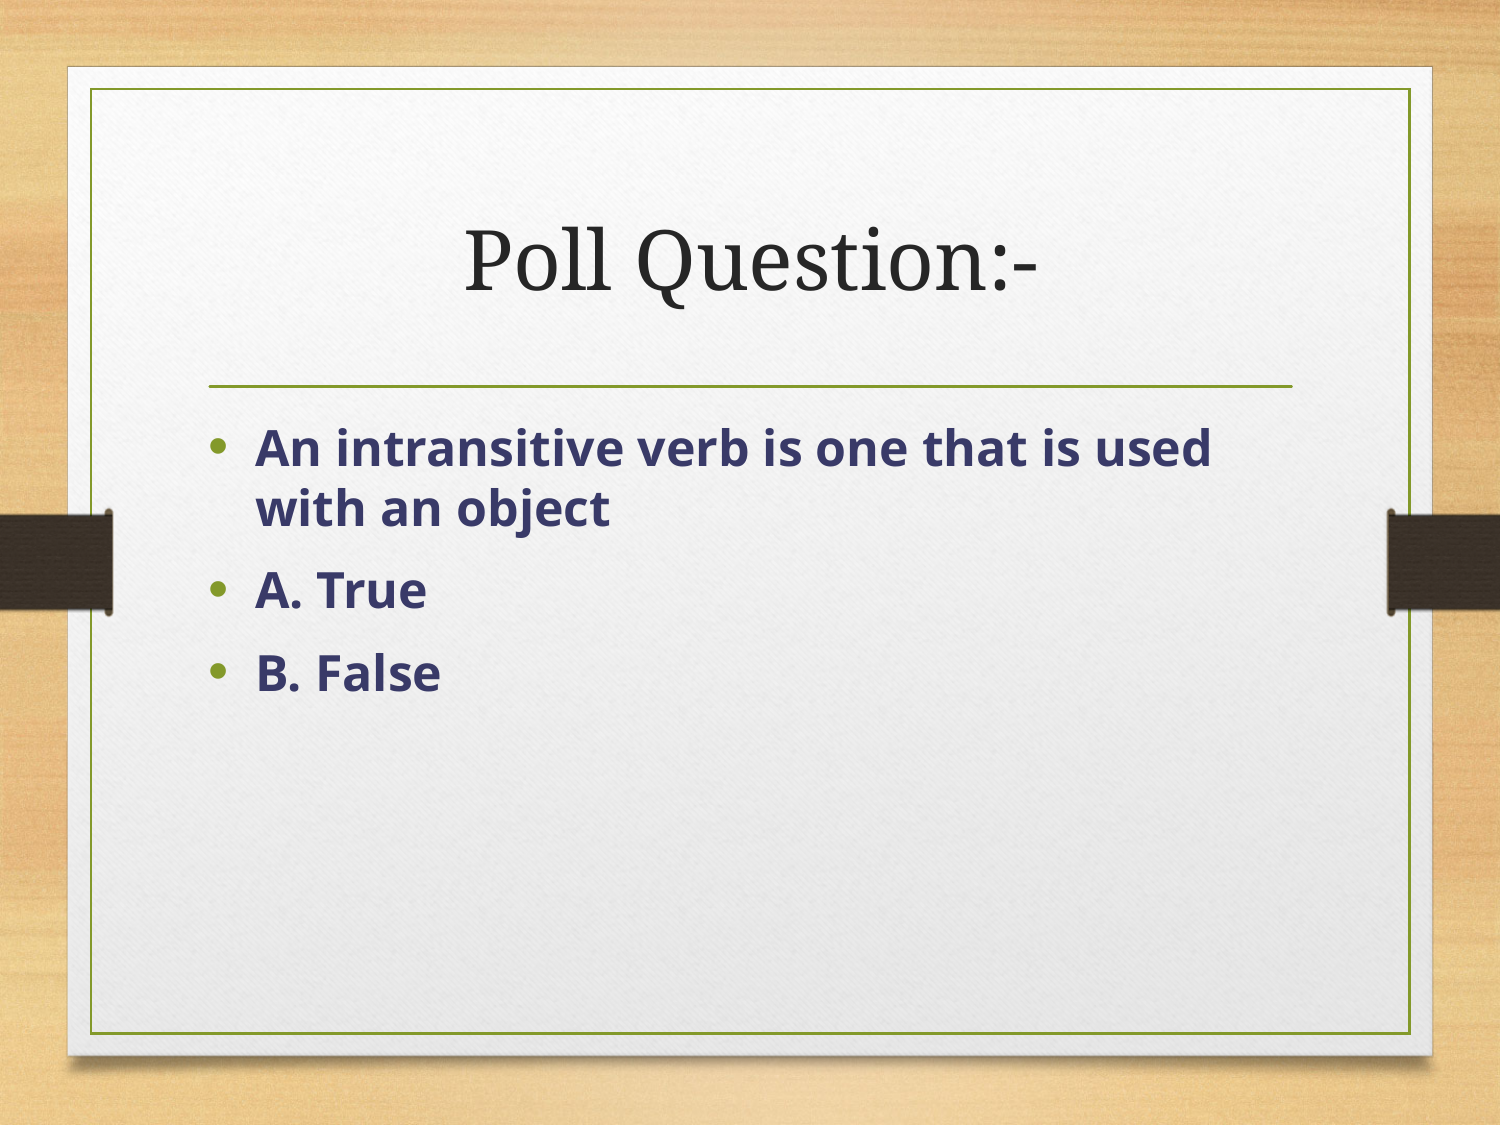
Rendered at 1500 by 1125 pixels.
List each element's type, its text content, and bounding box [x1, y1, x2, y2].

list An intransitive verb is one that is used with an object A. True B. False [193, 408, 1309, 974]
title Poll Question:- [193, 150, 1309, 365]
picture [0, 0, 1500, 1125]
